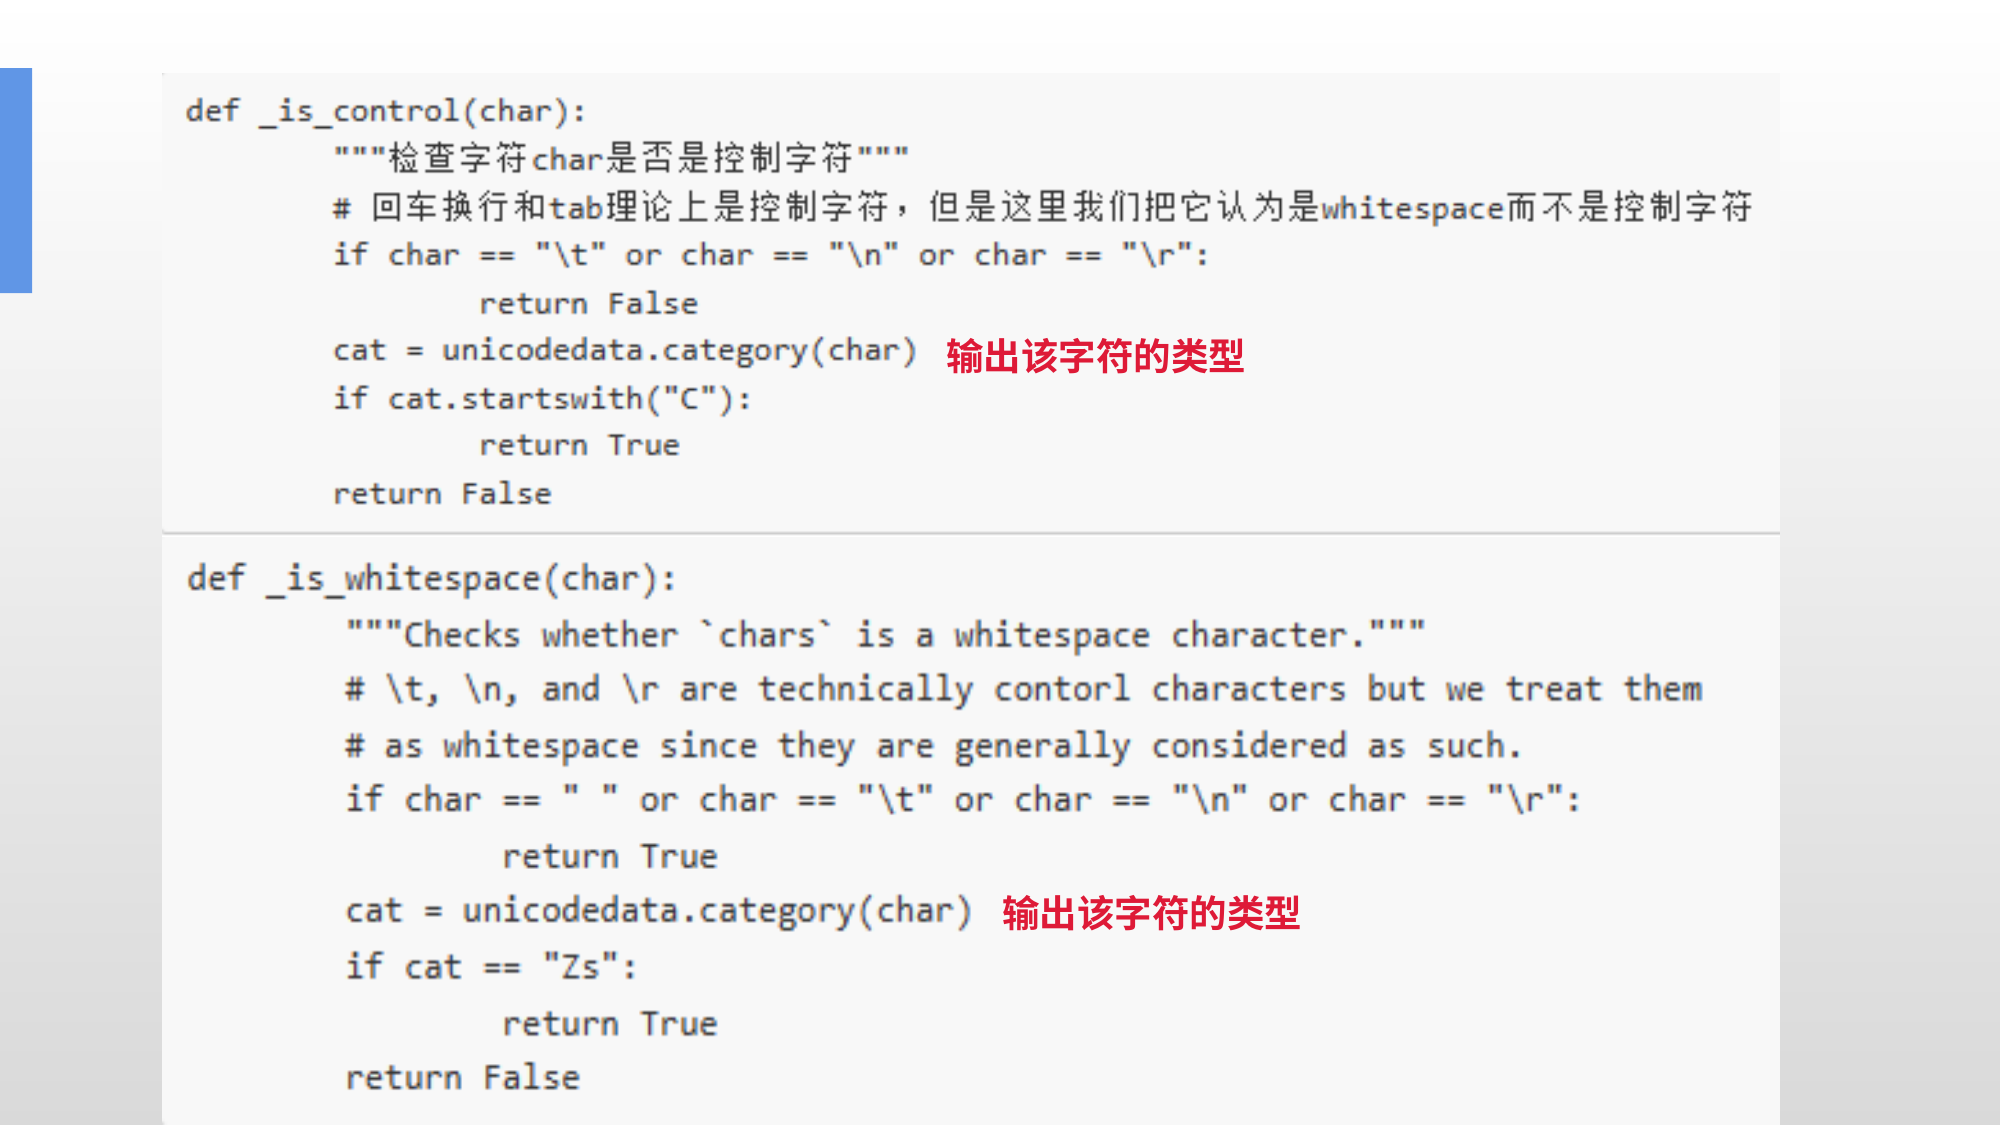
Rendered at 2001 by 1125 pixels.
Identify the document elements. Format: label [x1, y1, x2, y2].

text_box [0, 67, 33, 294]
text_box [1780, 567, 2000, 1125]
picture [162, 73, 1780, 1125]
